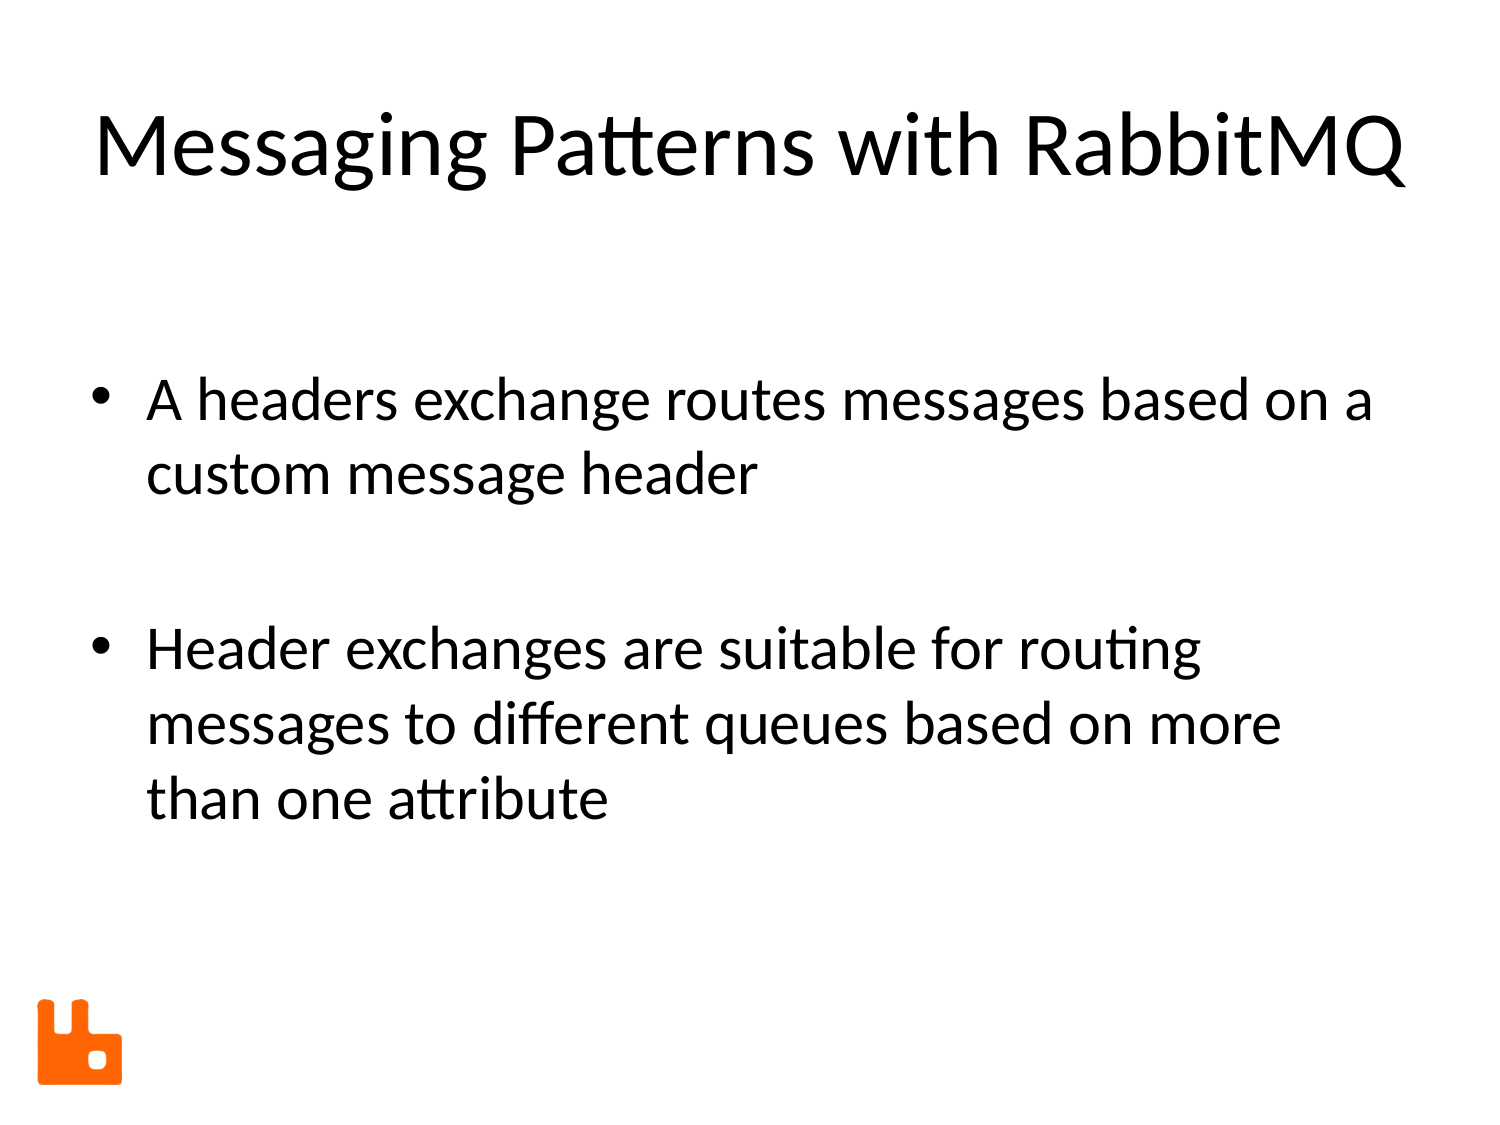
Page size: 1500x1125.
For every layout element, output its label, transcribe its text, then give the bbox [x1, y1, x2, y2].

list A headers exchange routes messages based on a custom message header Header exchanges are suitable for routing messages to different queues based on more than one attribute [75, 262, 1425, 1005]
title Messaging Patterns with RabbitMQ [75, 45, 1425, 233]
picture [37, 999, 122, 1085]
